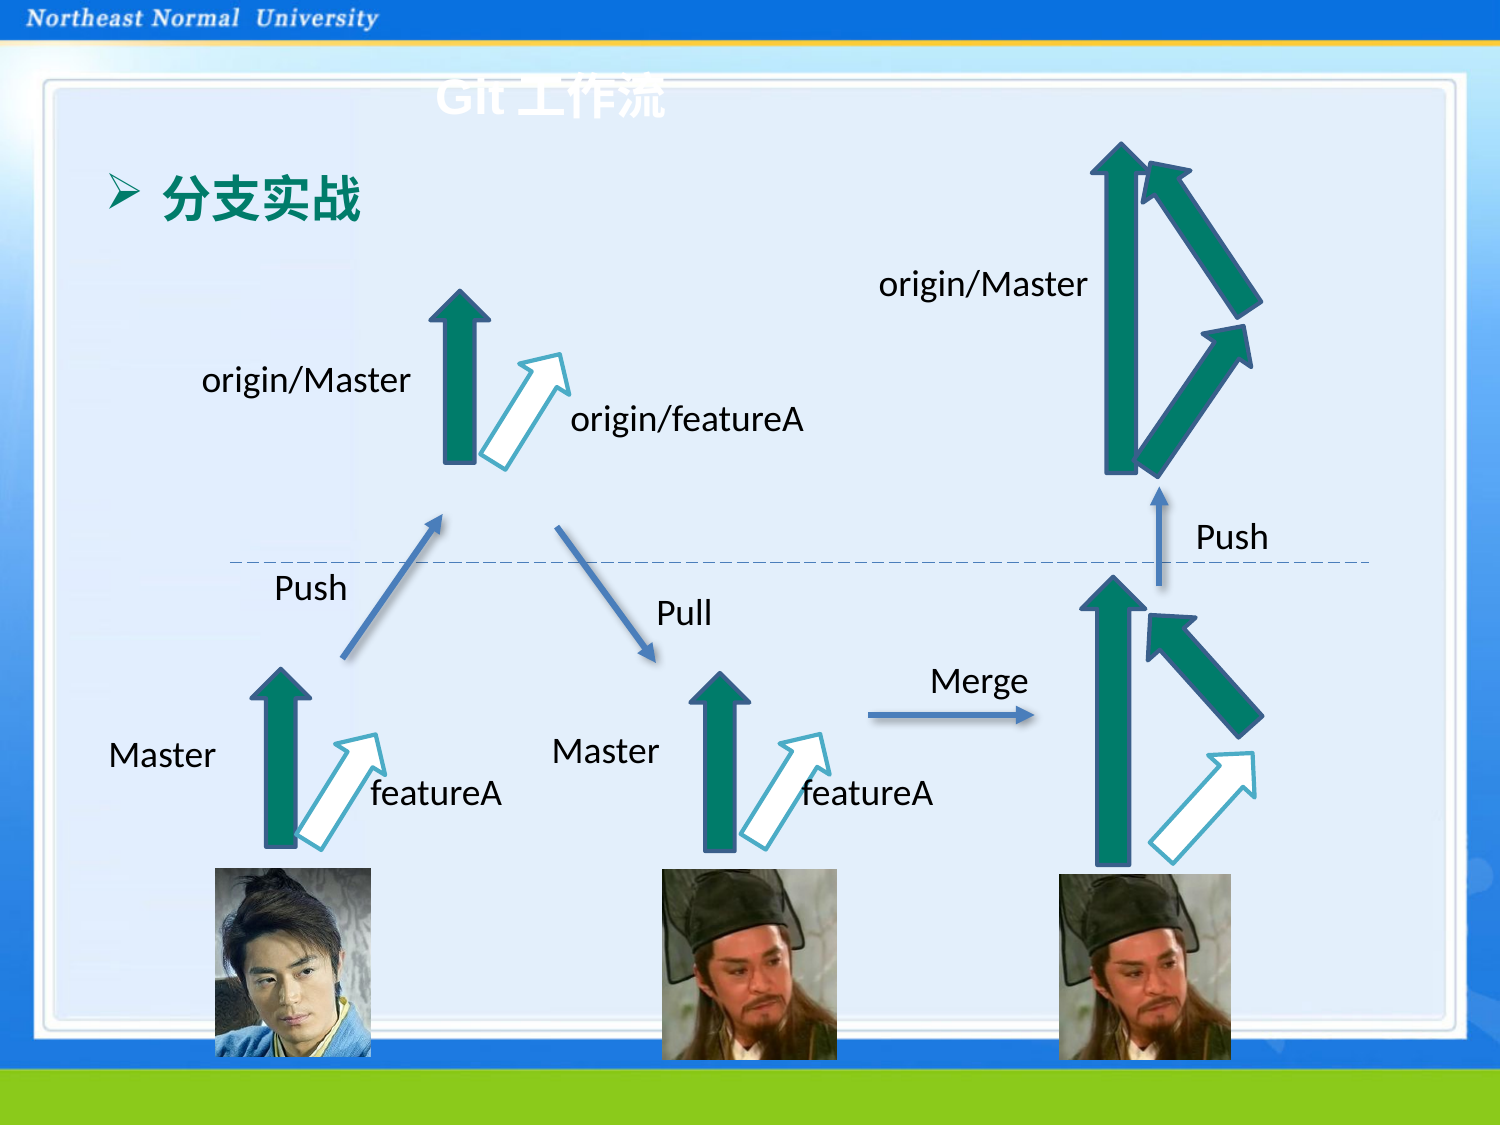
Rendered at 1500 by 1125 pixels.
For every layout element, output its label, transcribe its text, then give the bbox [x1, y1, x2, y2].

text_box [263, 783, 298, 849]
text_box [341, 513, 443, 659]
text_box Merge [915, 648, 1082, 709]
text_box origin/Master [863, 251, 1086, 312]
text_box featureA [355, 760, 703, 821]
text_box Git工作流 [420, 27, 682, 132]
text_box [1079, 595, 1148, 760]
text_box Master [93, 722, 460, 783]
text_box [556, 526, 657, 664]
text_box [738, 779, 786, 852]
text_box [703, 779, 737, 854]
text_box 分支实战 [89, 130, 376, 236]
text_box Push [259, 571, 336, 616]
text_box Master [536, 718, 904, 779]
text_box [478, 352, 572, 472]
text_box [249, 666, 313, 722]
text_box [428, 288, 492, 347]
text_box [688, 670, 752, 718]
text_box [442, 407, 477, 465]
text_box [1095, 821, 1132, 868]
text_box origin/featureA [555, 386, 922, 446]
picture [0, 0, 1500, 1125]
text_box Pull [662, 580, 808, 641]
text_box origin/Master [186, 347, 554, 407]
text_box [294, 783, 355, 853]
text_box [1145, 612, 1265, 740]
text_box featureA [786, 760, 1153, 821]
text_box Push [259, 556, 336, 561]
text_box [1147, 750, 1257, 866]
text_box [1091, 143, 1348, 587]
